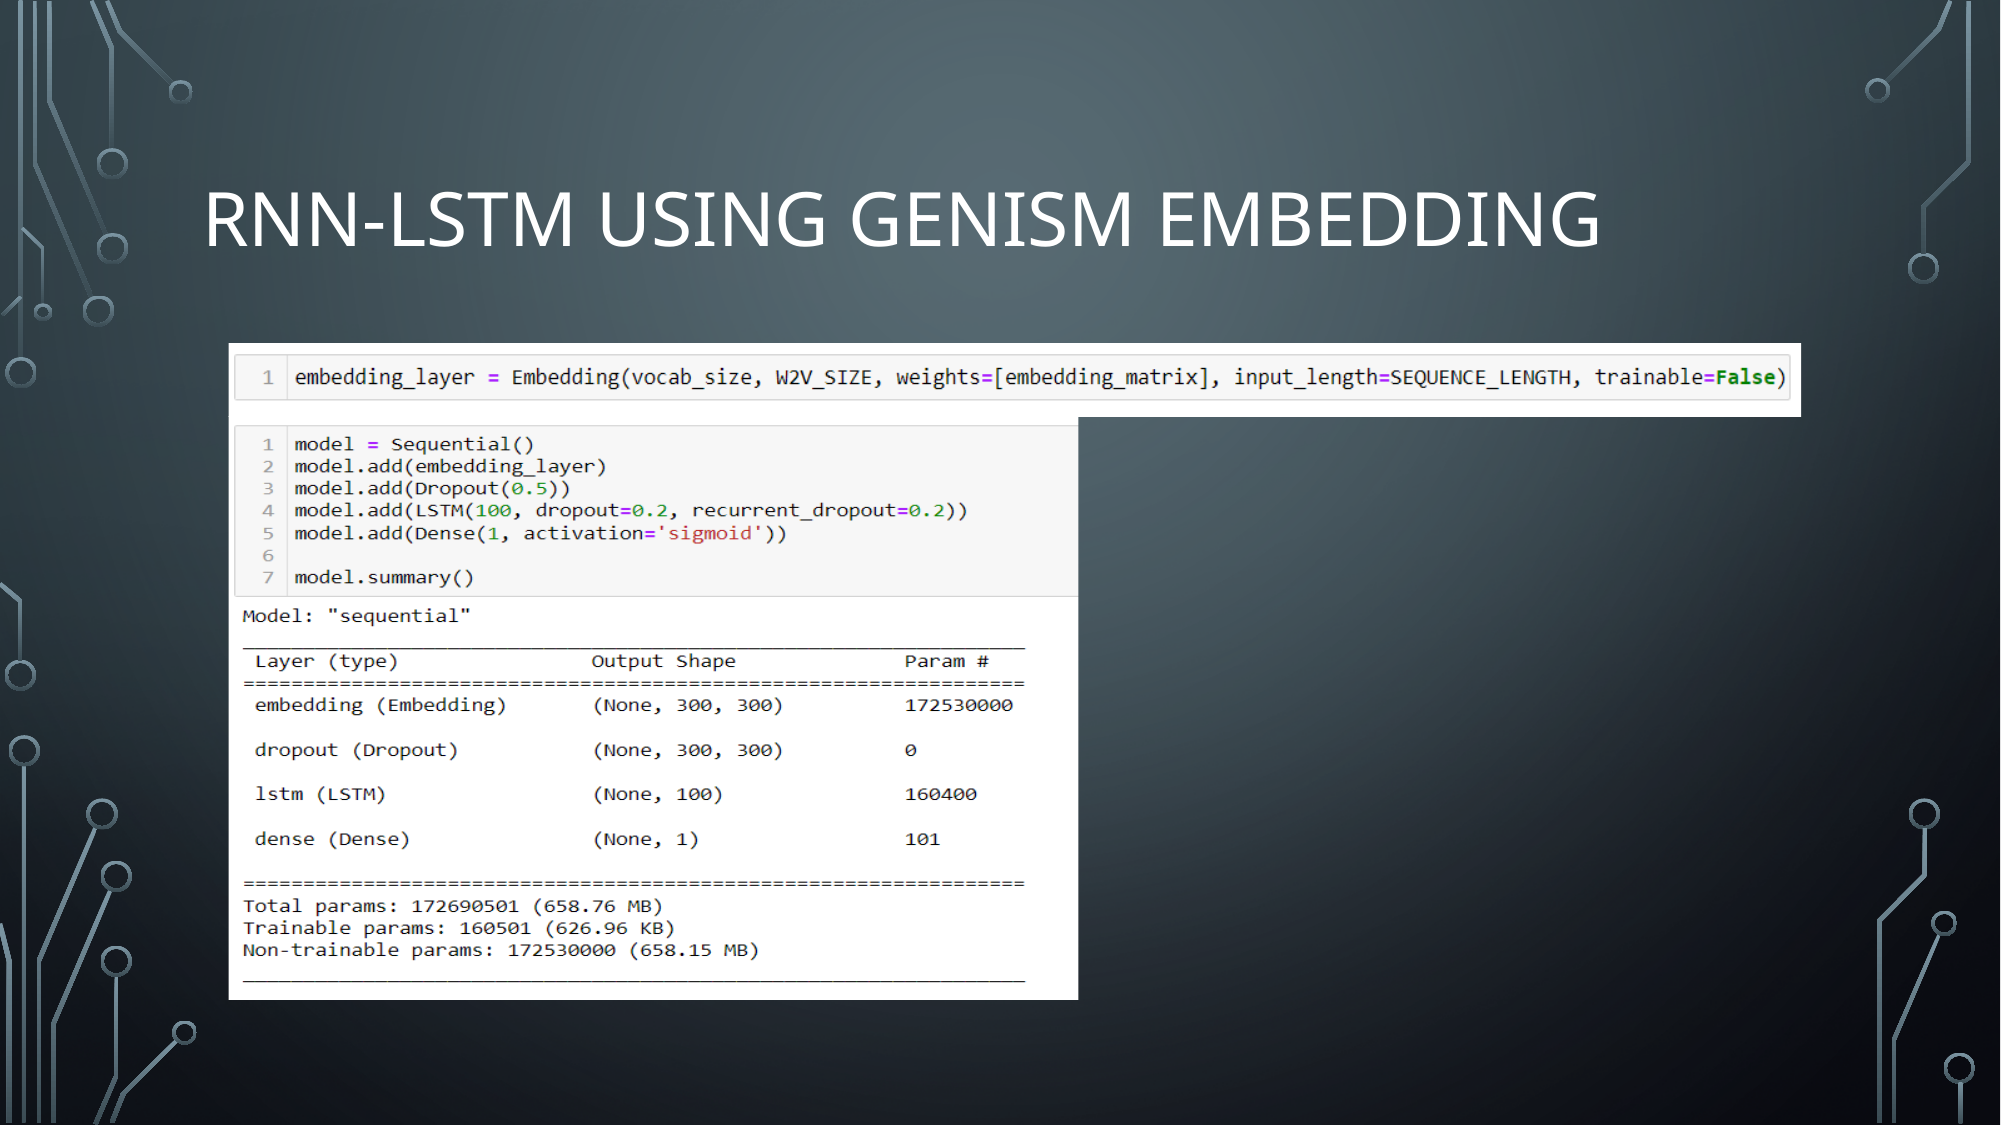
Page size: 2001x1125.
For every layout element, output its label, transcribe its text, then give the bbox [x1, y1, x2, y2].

title Rnn-lstm using genism embedding [187, 101, 1813, 344]
picture [228, 343, 1802, 417]
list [228, 417, 1079, 1000]
